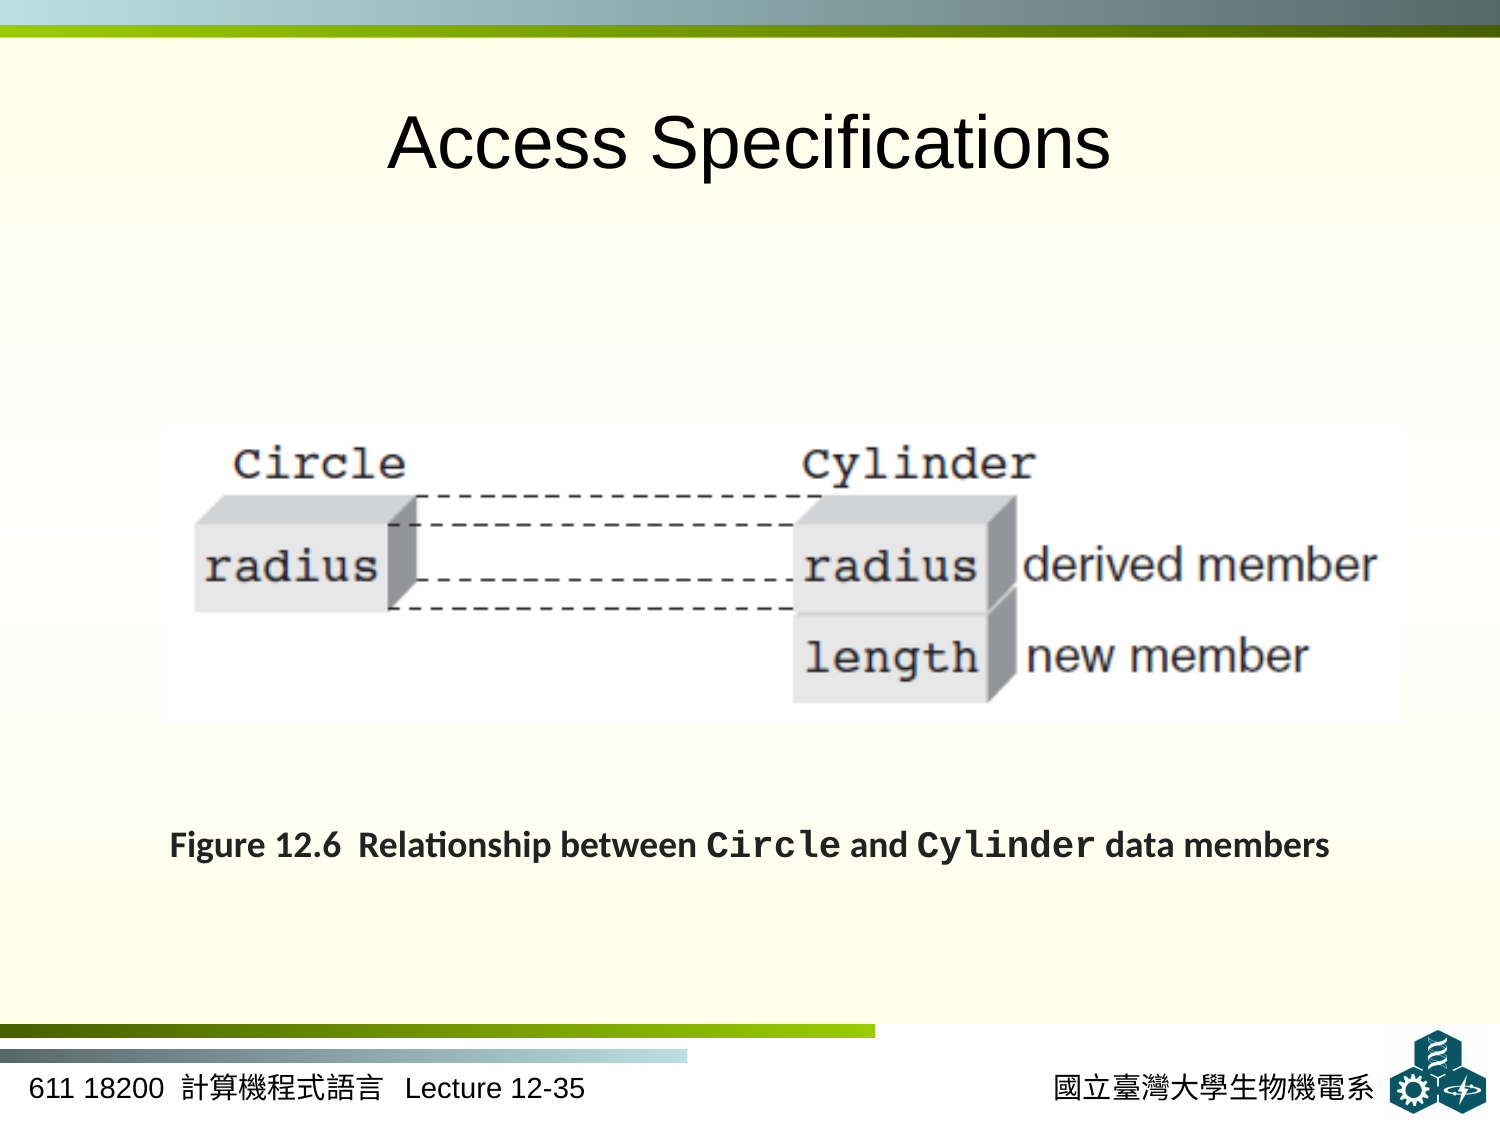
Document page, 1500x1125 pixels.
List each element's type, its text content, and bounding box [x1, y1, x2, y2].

picture [162, 424, 1404, 723]
text_box Figure 12.6 Relationship between Circle and Cylinder data members [0, 812, 1500, 873]
picture [1387, 1029, 1488, 1115]
title Access Specifications [74, 44, 1426, 233]
